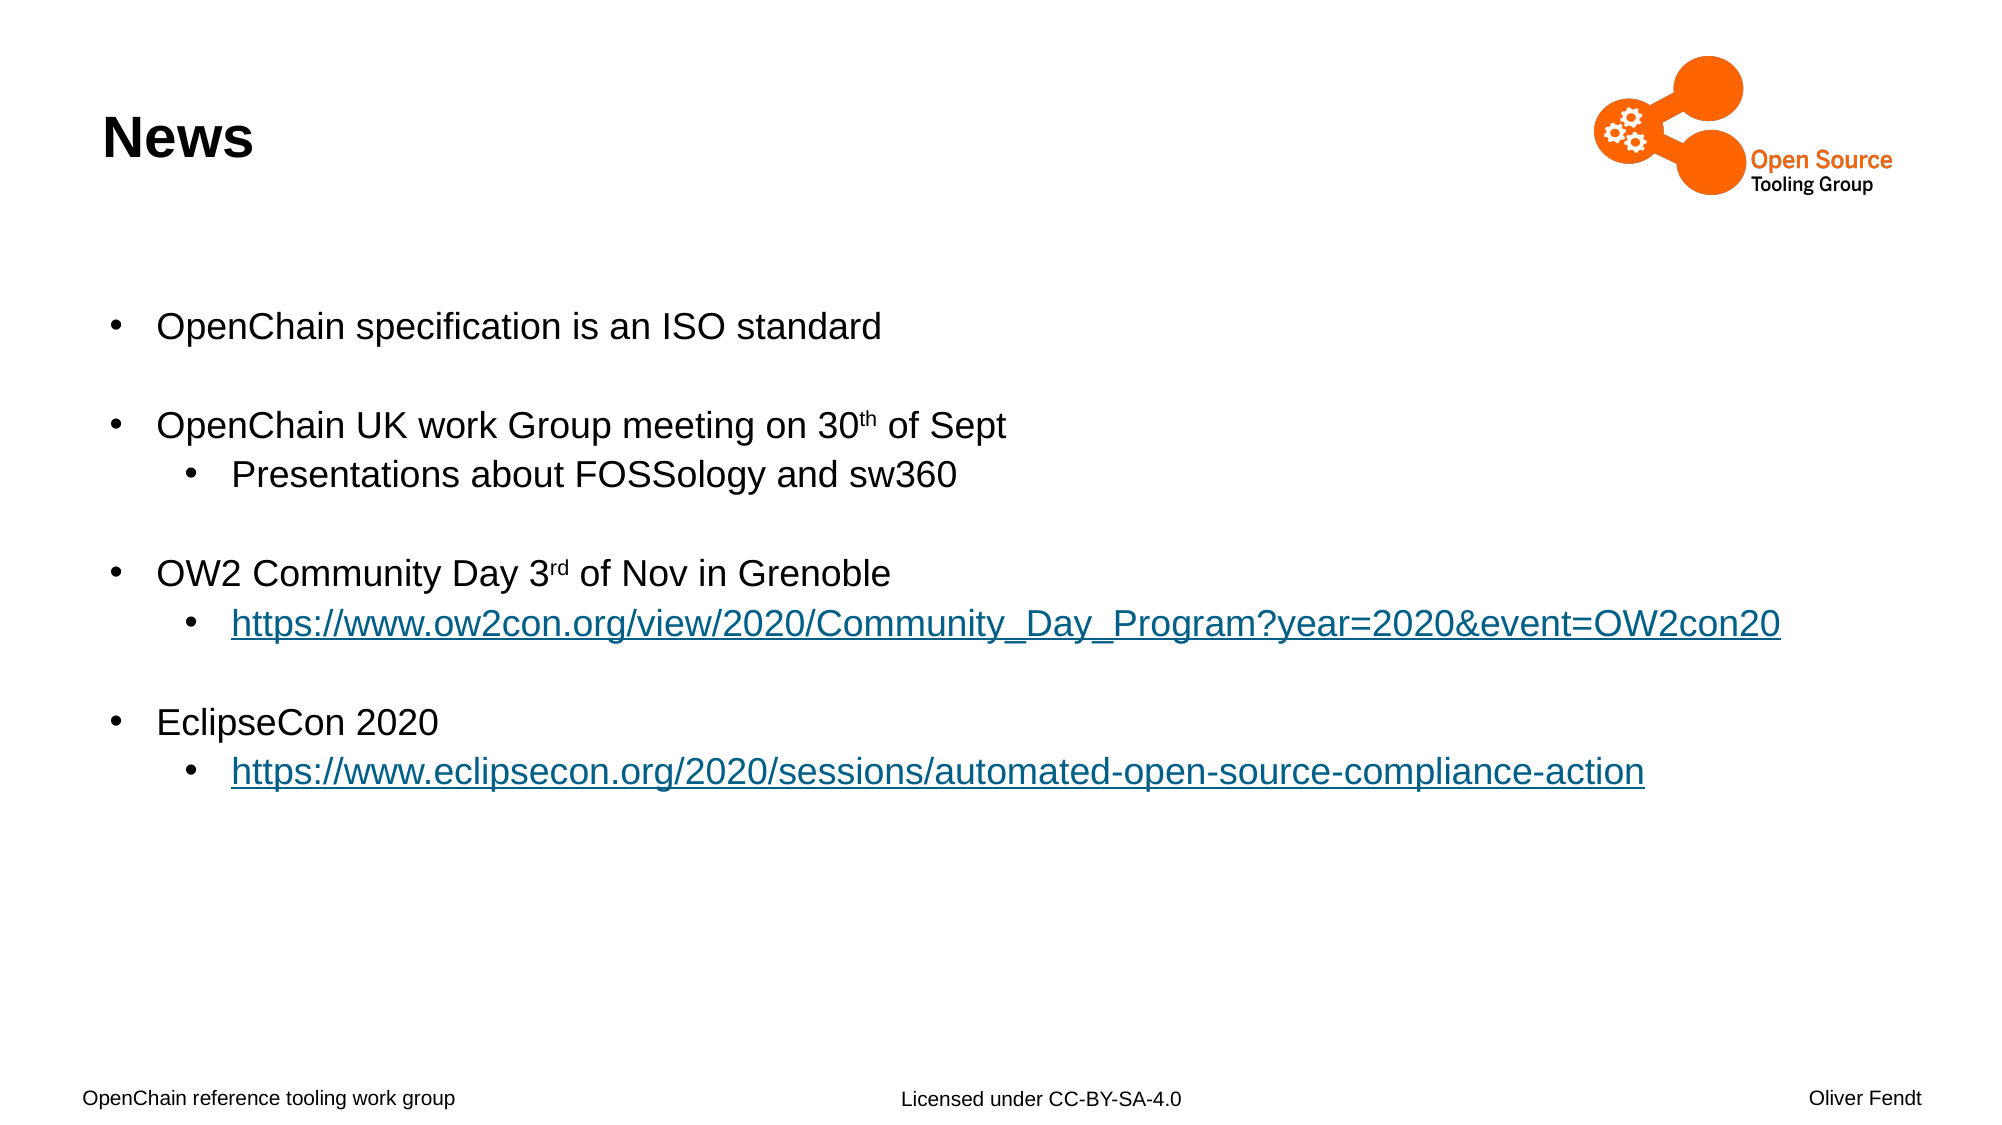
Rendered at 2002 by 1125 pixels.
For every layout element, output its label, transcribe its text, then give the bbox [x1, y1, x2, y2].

title News [0, 0, 2001, 209]
text_box OpenChain specification is an ISO standard OpenChain UK work Group meeting on 30th of Sept Presentations about FOSSology and sw360 OW2 Community Day 3rd of Nov in Grenoble https://www.ow2con.org/view/2020/Community_Day_Program?year=2020&event=OW2con20 EclipseCon 2020 https://www.eclipsecon.org/2020/sessions/automated-open-source-compliance-action [109, 252, 1860, 842]
